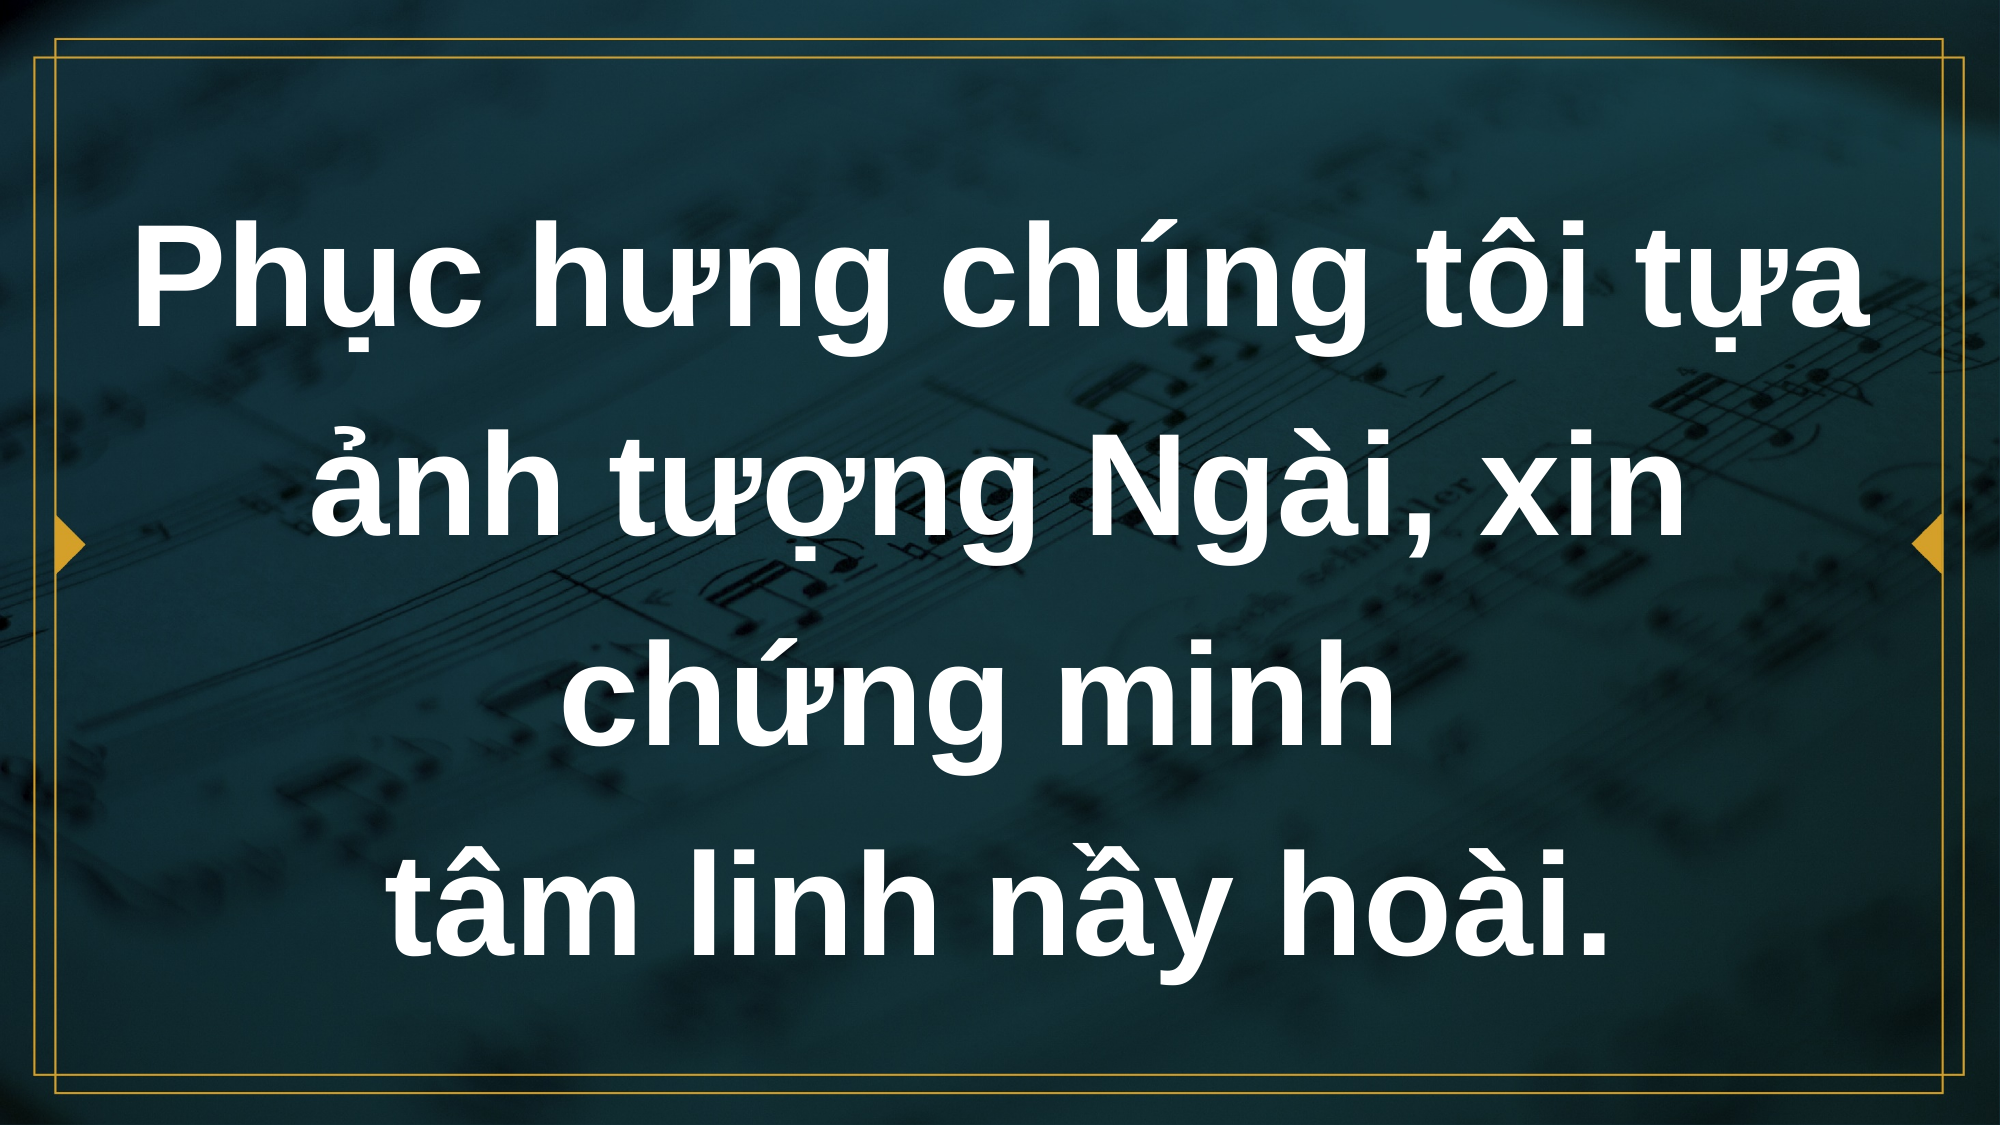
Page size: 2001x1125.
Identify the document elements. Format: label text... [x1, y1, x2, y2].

picture [0, 0, 2000, 1125]
title Phục hưng chúng tôi tựa ảnh tượng Ngài, xin chứng minh tâm linh nầy hoài. [55, 53, 1945, 1077]
